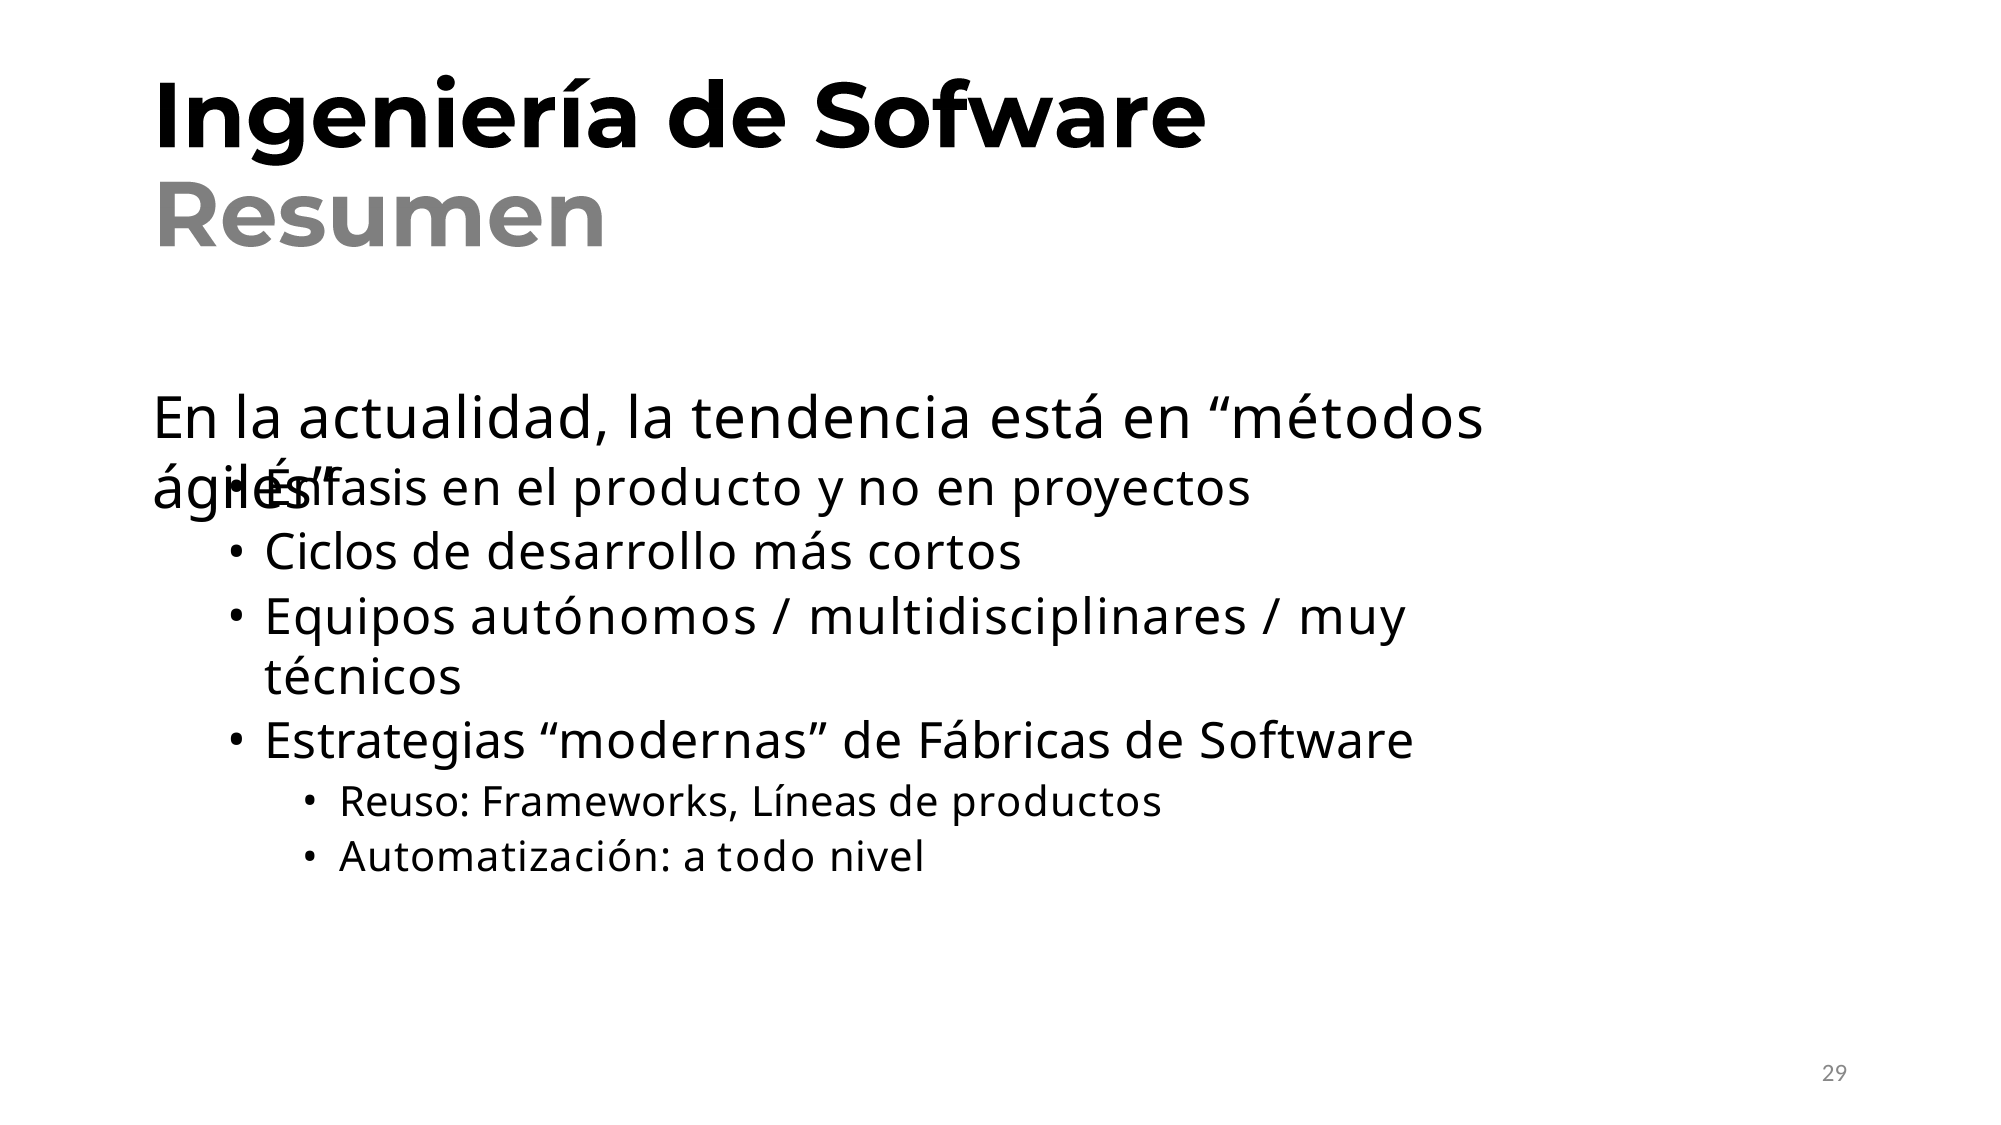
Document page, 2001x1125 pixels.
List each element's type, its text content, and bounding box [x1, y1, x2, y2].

picture [152, 45, 1264, 271]
title En la actualidad, la tendencia está en “métodos ágiles” [150, 378, 1621, 569]
text_box 29 [1819, 1054, 1850, 1087]
list Énfasis en el producto y no en proyectos Ciclos de desarrollo más cortos Equipos autónomos / multidisciplinares / muy técnicos Estrategias “modernas” de Fábricas de Software Reuso: Frameworks, Líneas de productos Automatización: a todo nivel [225, 448, 1541, 1093]
